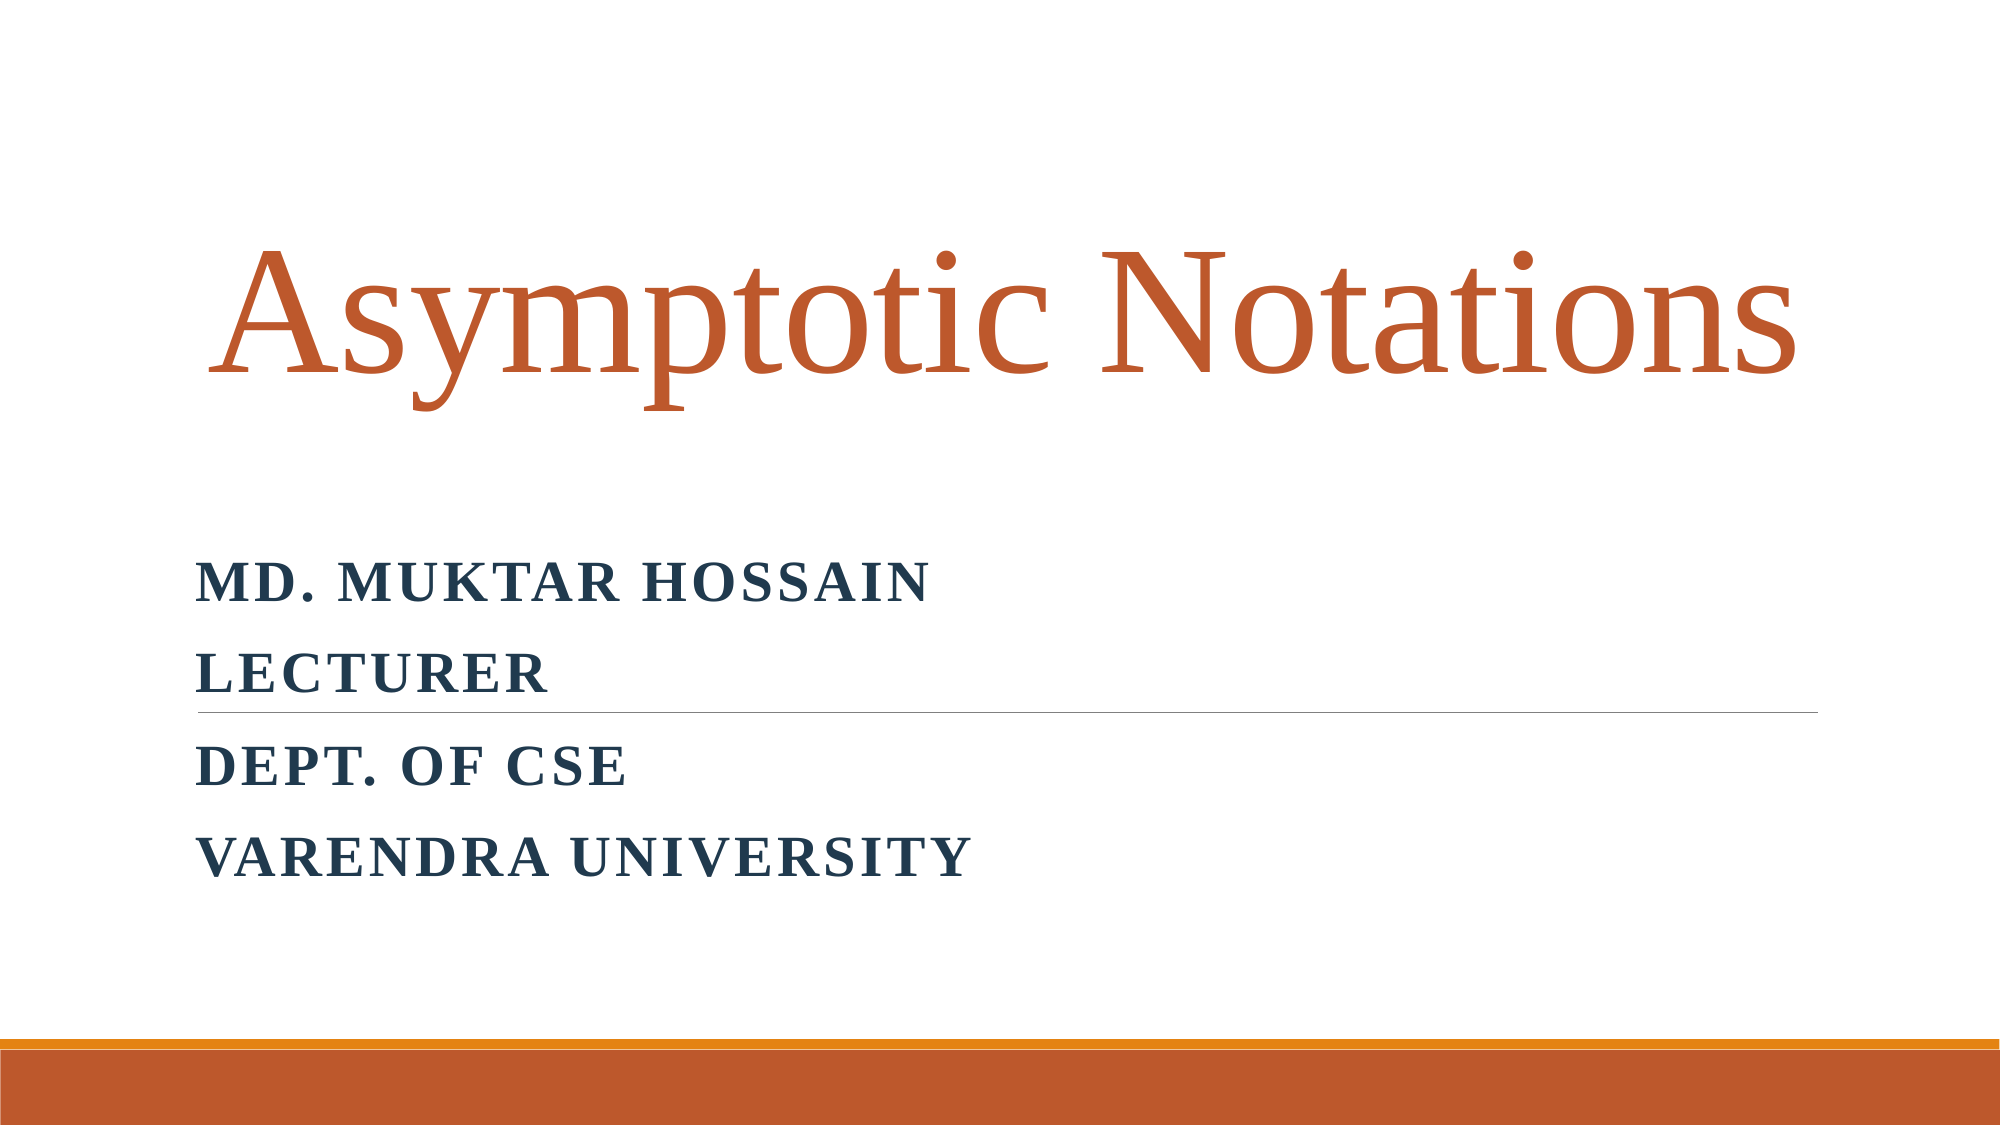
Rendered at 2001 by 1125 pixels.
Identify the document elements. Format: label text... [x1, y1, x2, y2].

subtitle Md. Muktar Hossain Lecturer Dept. of CSE Varendra university [180, 543, 1830, 992]
title Asymptotic Notations [180, 124, 1830, 509]
